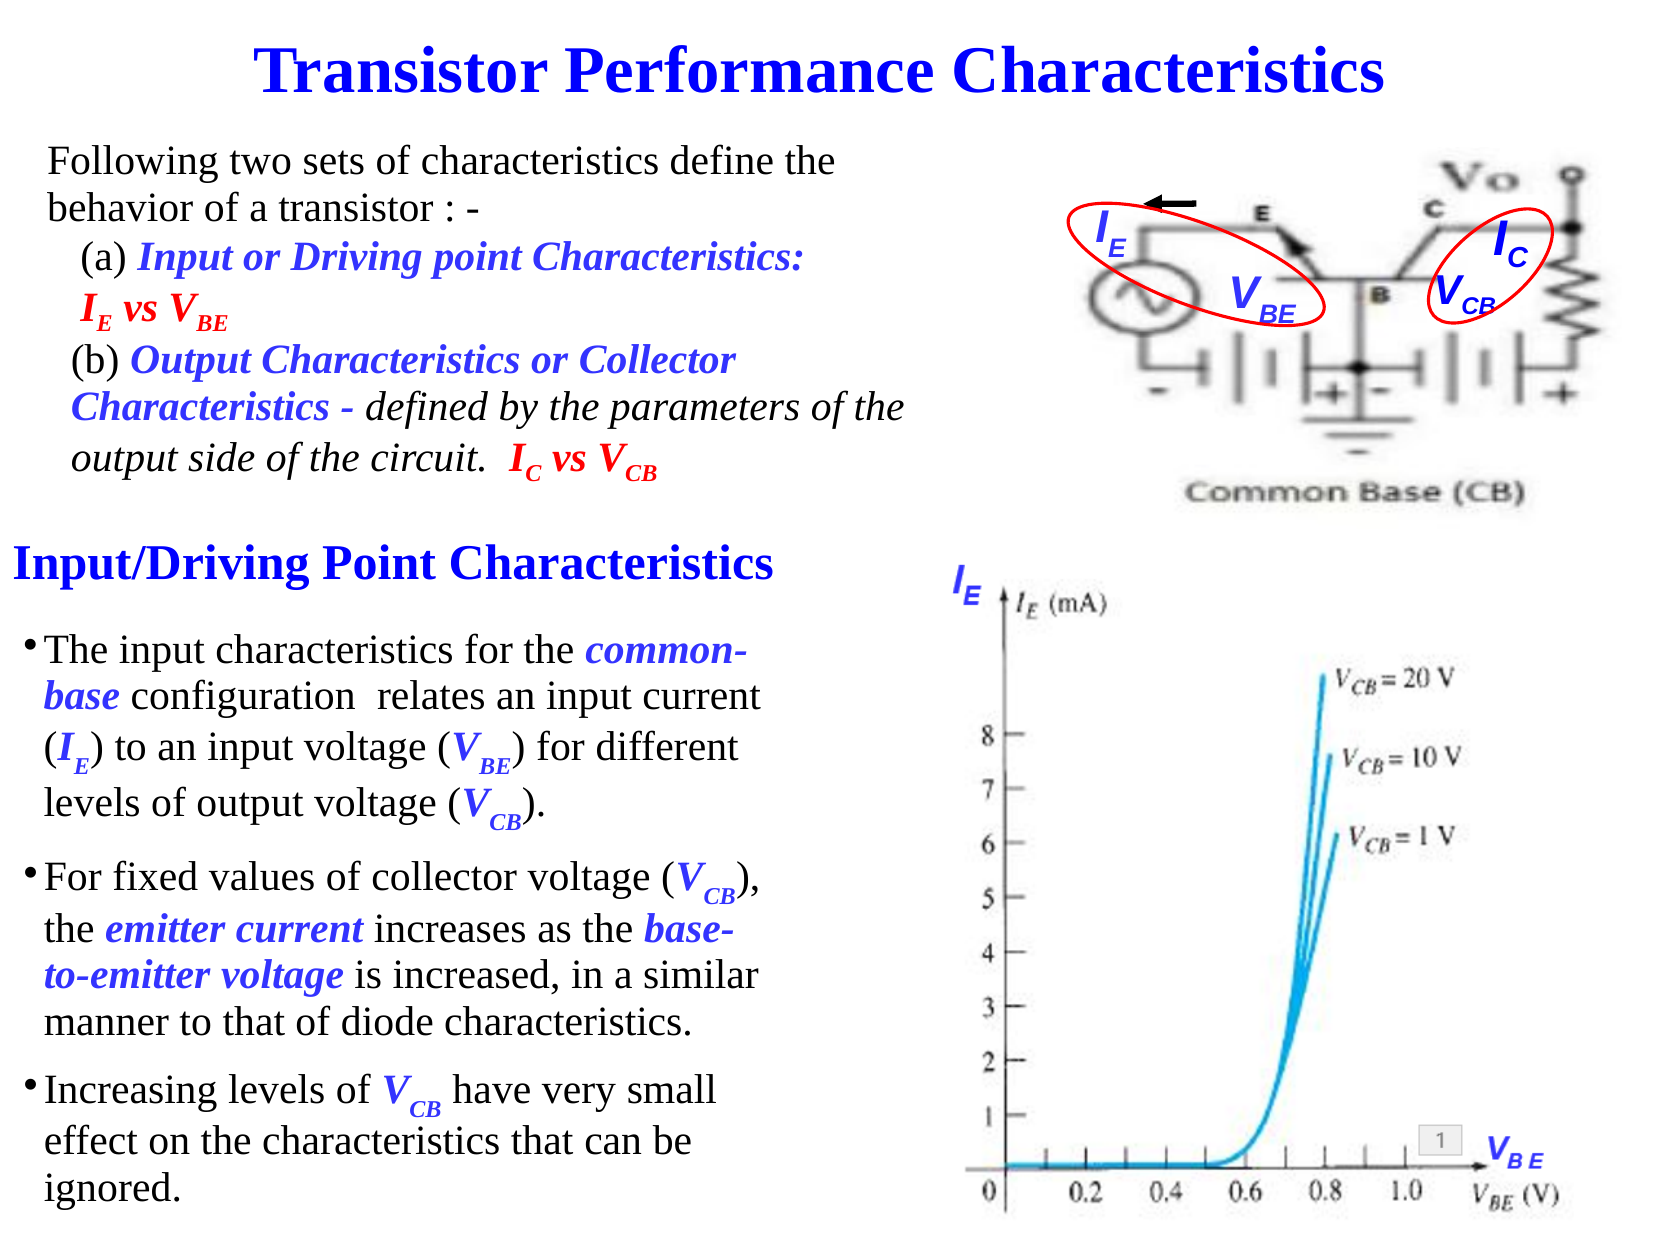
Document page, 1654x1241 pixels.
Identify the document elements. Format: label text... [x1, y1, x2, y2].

picture [943, 556, 1575, 1223]
text_box Transistor Performance Characteristics [82, 17, 1559, 123]
text_box Following two sets of characteristics define the behavior of a transistor : - [47, 137, 964, 220]
text_box (b) Output Characteristics or Collector Characteristics - defined by the parameters of the output side of the circuit. IC vs VCB [70, 336, 937, 482]
text_box Input/Driving Point Characteristics [11, 528, 775, 597]
text_box (a) Input or Driving point Characteristics: IE vs VBE [80, 233, 838, 333]
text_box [1074, 147, 1642, 529]
text_box [1068, 210, 1074, 237]
text_box The input characteristics for the common-base configuration relates an input current (IE) to an input voltage (VBE) for different levels of output voltage (VCB). [23, 621, 781, 833]
text_box For fixed values of collector voltage (VCB), the emitter current increases as the base-to-emitter voltage is increased, in a similar manner to that of diode characteristics. [23, 844, 782, 1037]
text_box Increasing levels of VCB have very small effect on the characteristics that can be ignored. [23, 1057, 782, 1189]
